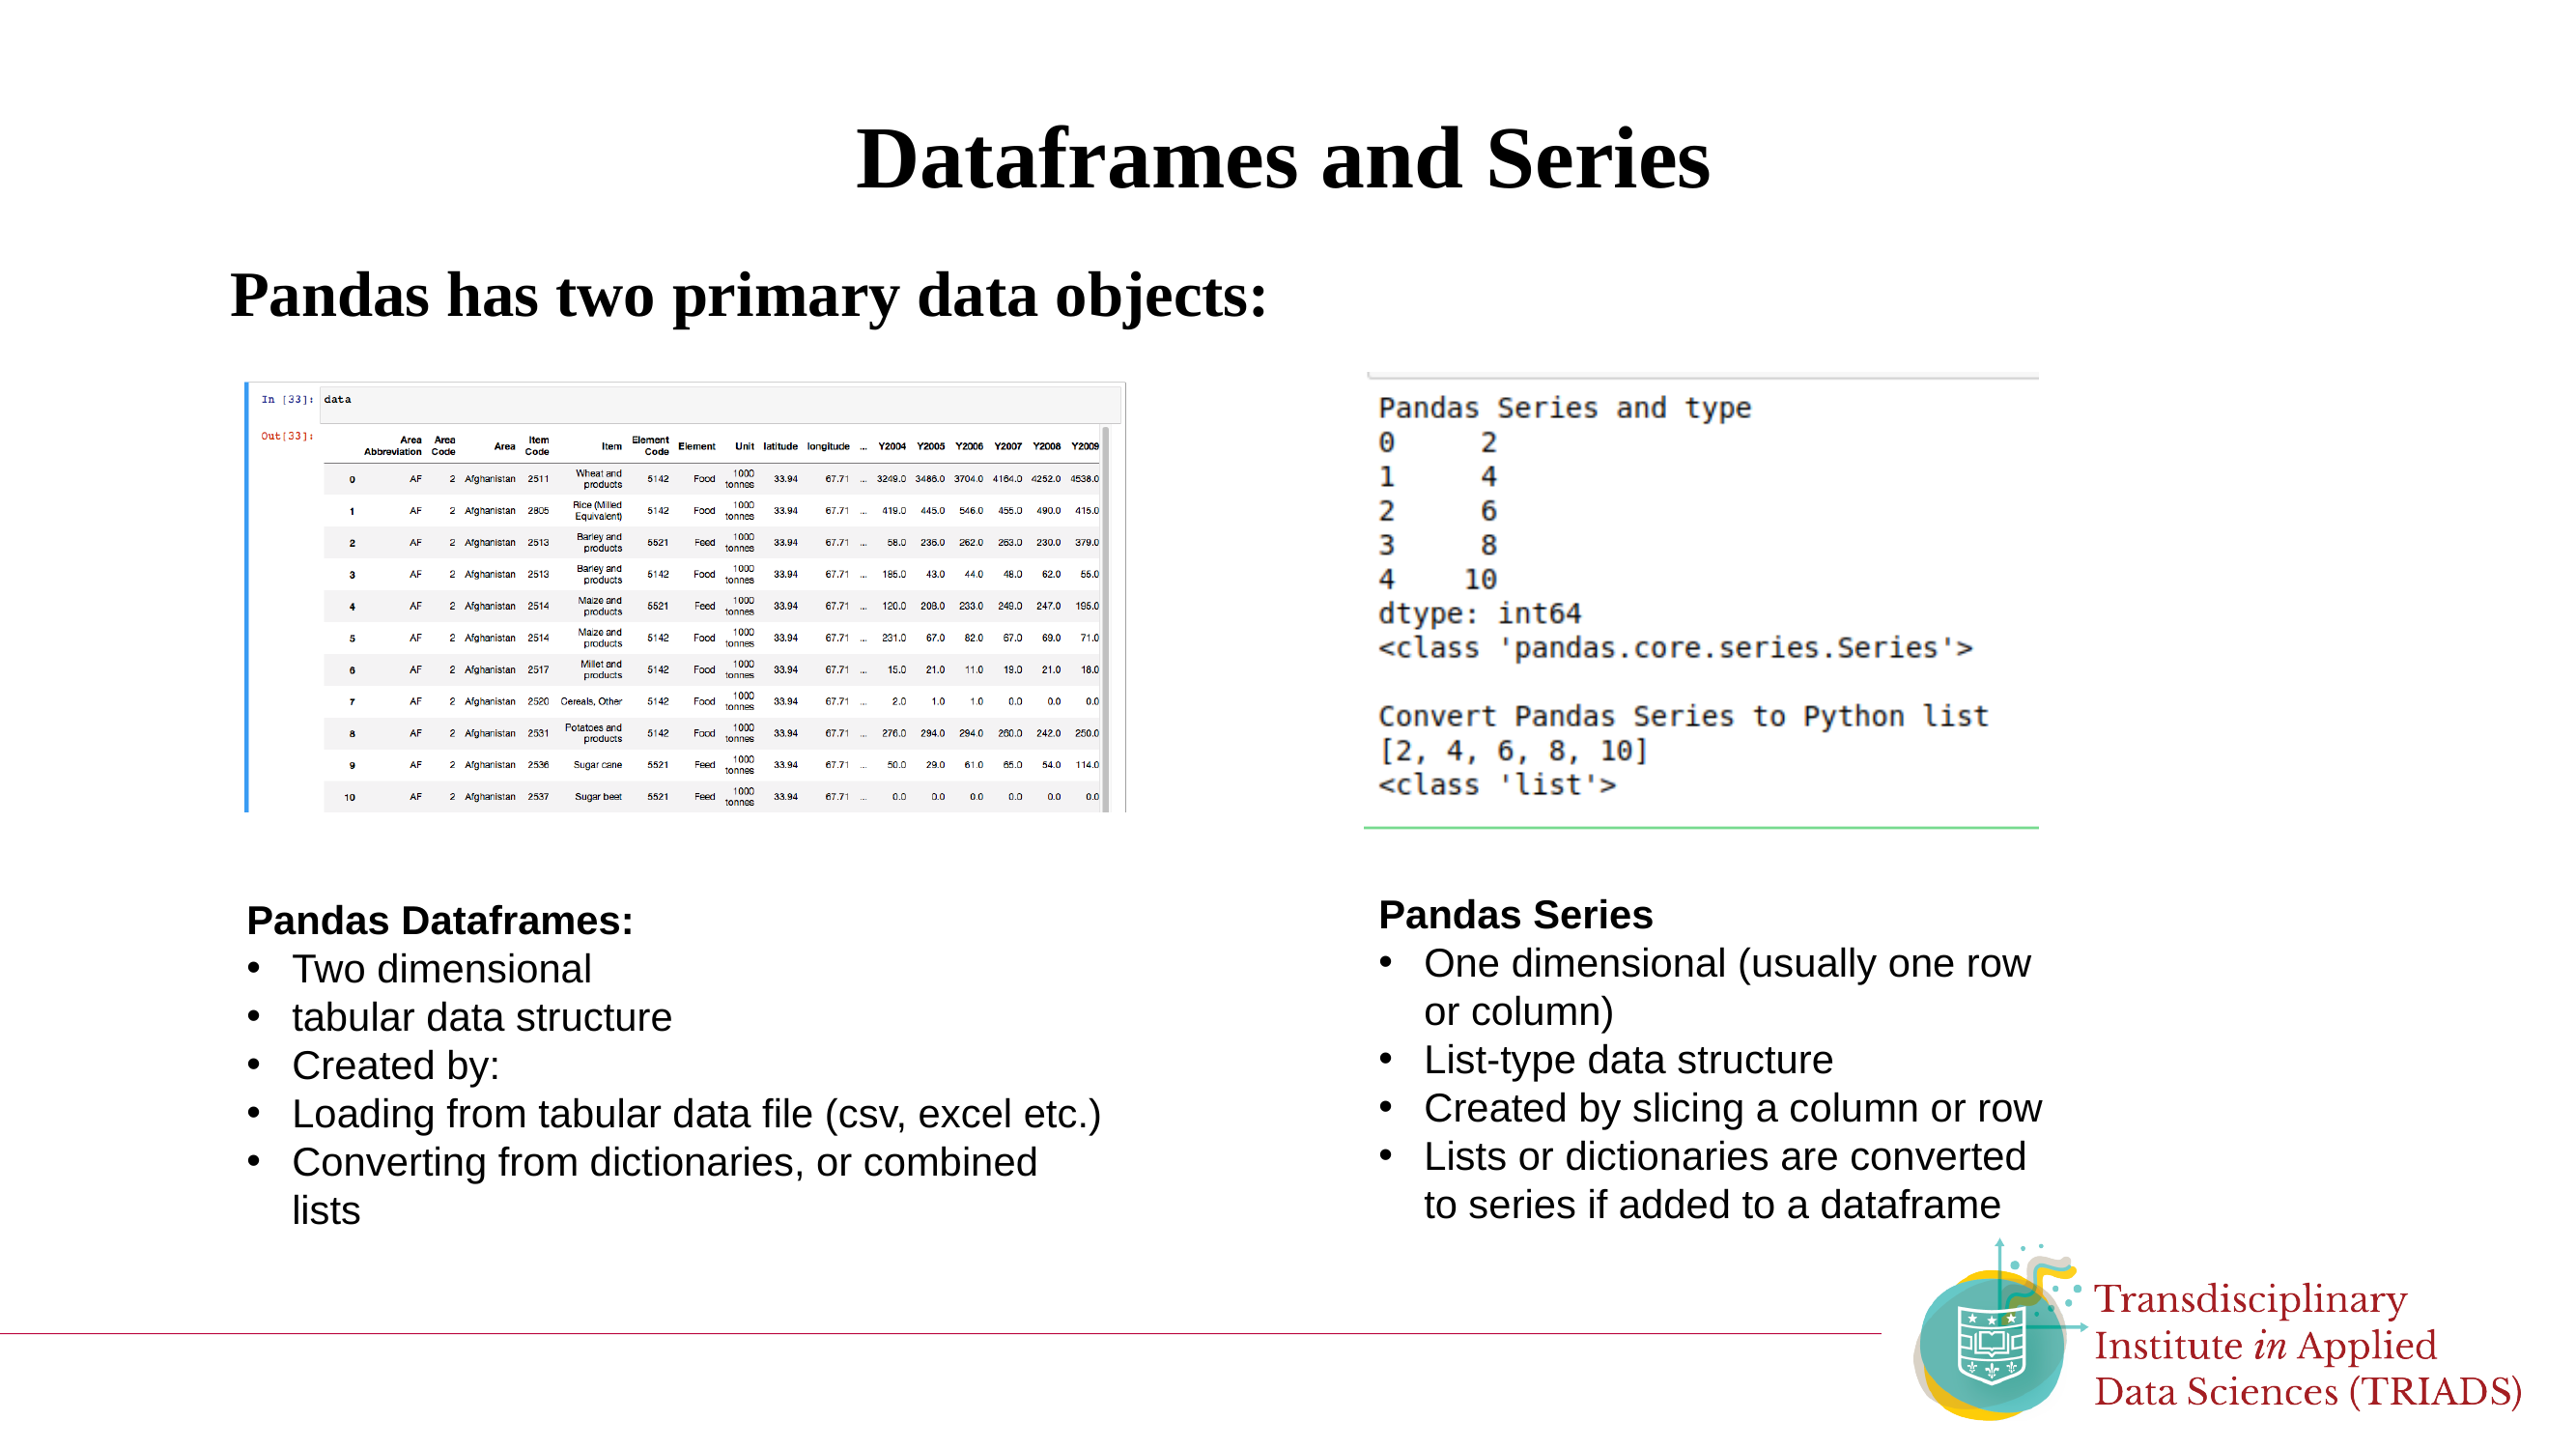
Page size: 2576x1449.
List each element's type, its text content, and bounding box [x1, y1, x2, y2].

picture [1912, 1237, 2522, 1421]
text_box Pandas has two primary data objects: [215, 244, 2270, 568]
text_box Pandas Series One dimensional (usually one row or column) List-type data structure Created by slicing a column or row Lists or dictionaries are converted to series if added to a dataframe [1364, 881, 2084, 1235]
text_box Dataframes and Series [95, 92, 2475, 213]
text_box Pandas Dataframes: Two dimensional tabular data structure Created by: Loading from tabular data file (csv, excel etc.) Converting from dictionaries, or combined lists [232, 887, 1126, 1289]
picture [1364, 372, 2039, 840]
picture [240, 378, 1135, 813]
